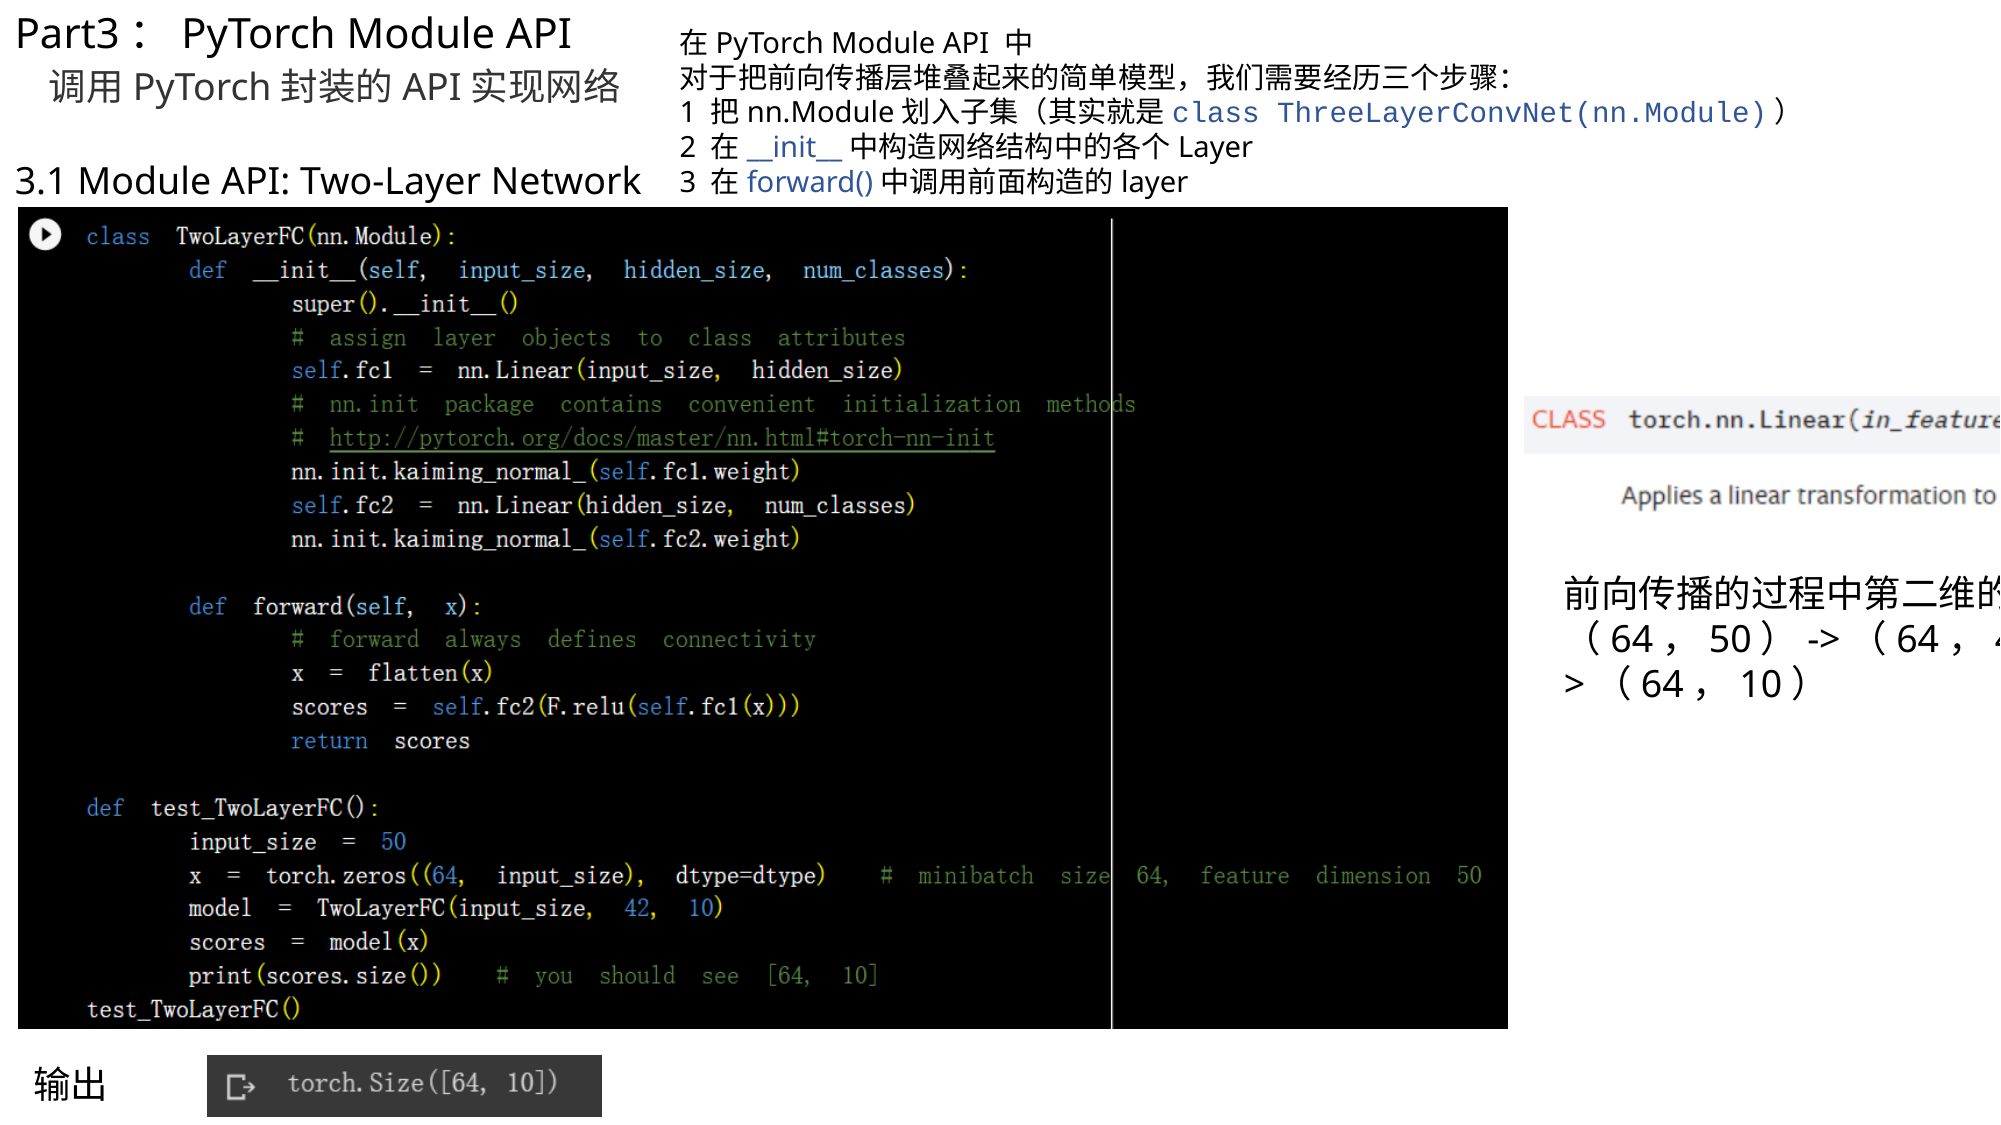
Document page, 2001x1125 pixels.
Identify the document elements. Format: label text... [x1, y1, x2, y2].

picture [207, 1055, 602, 1117]
picture [18, 207, 1508, 1029]
text_box Part3：PyTorch Module API [0, 0, 1203, 115]
text_box 调用PyTorch封装的API实现网络 [34, 55, 664, 116]
text_box 在PyTorch Module API 中 对于把前向传播层堆叠起来的简单模型，我们需要经历三个步骤： 1 把nn.Module划入子集（其实就是class ThreeLayerConvNet(nn.Module)） 2 在__init__中构造网络结构中的各个Layer 3 在forward()中调用前面构造的layer [664, 16, 1837, 207]
picture [1524, 396, 2000, 526]
text_box 前向传播的过程中第二维的大小在改变 （64，50）->（64，42）->（64，10） [1549, 562, 2000, 713]
text_box 输出 [18, 1053, 150, 1114]
text_box 3.1 Module API: Two-Layer Network [0, 149, 664, 255]
